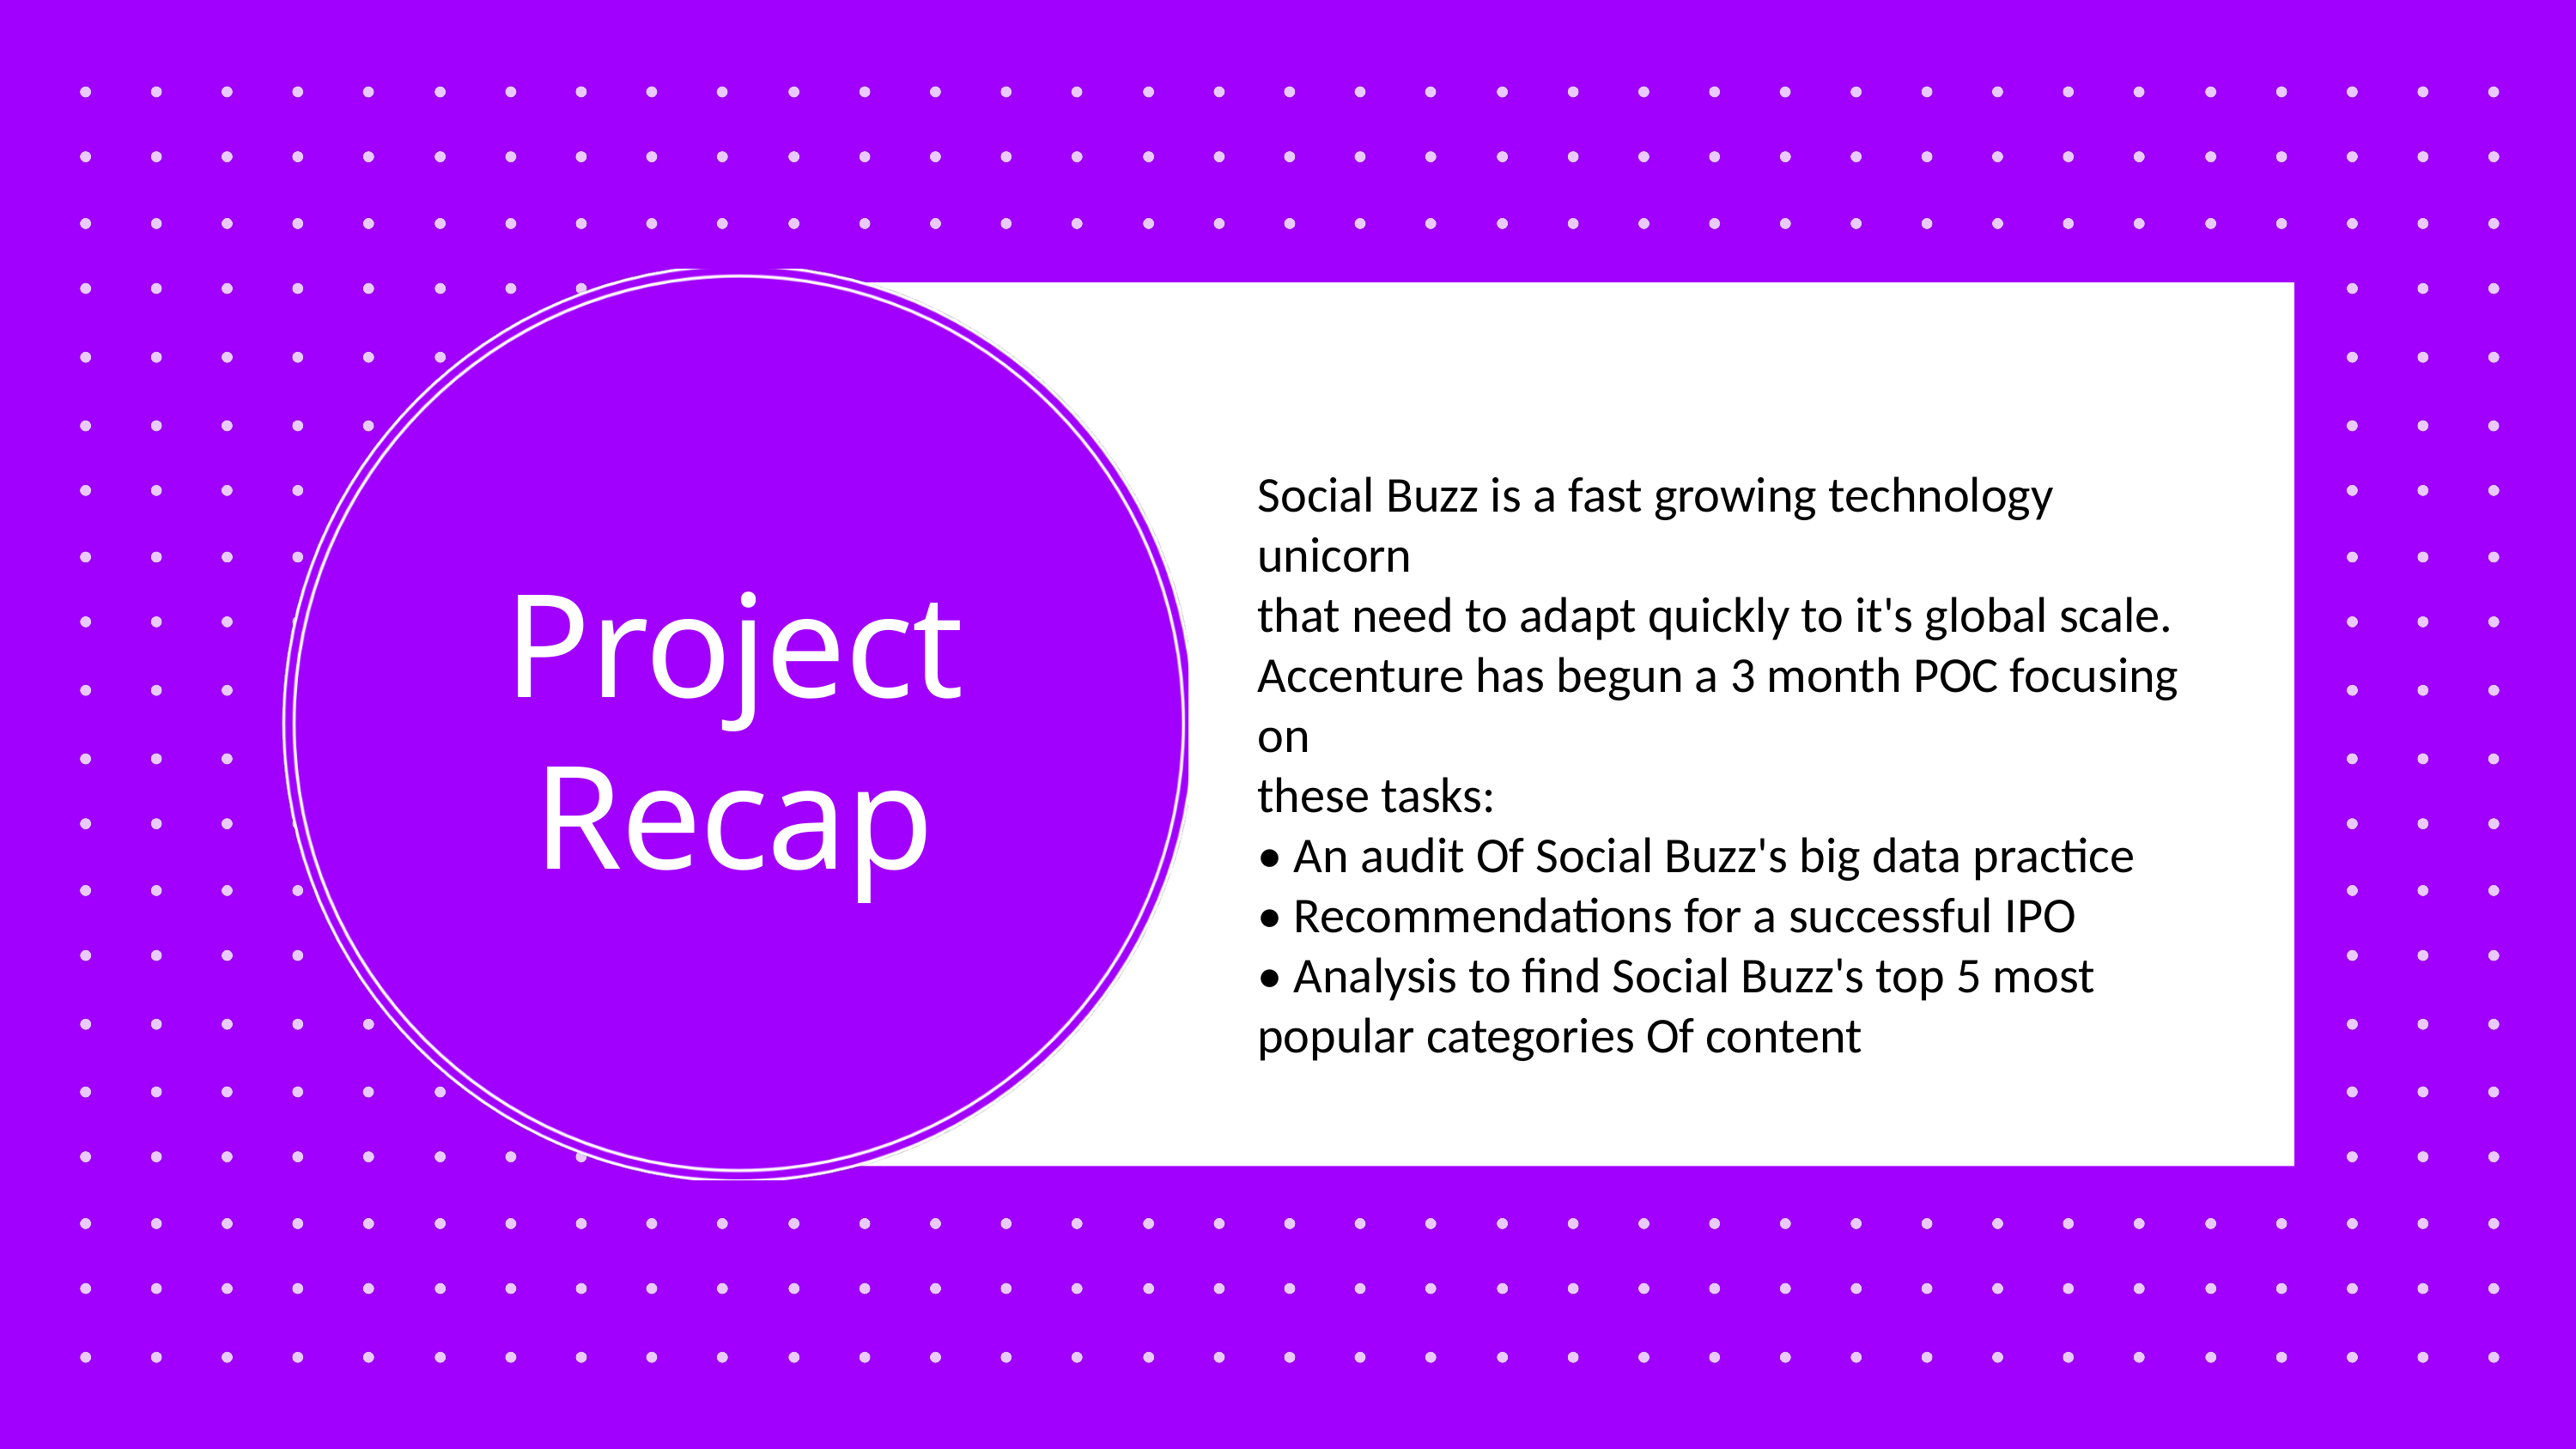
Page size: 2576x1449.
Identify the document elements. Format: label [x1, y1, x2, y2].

picture [278, 268, 1189, 1180]
text_box [72, 82, 2504, 1367]
